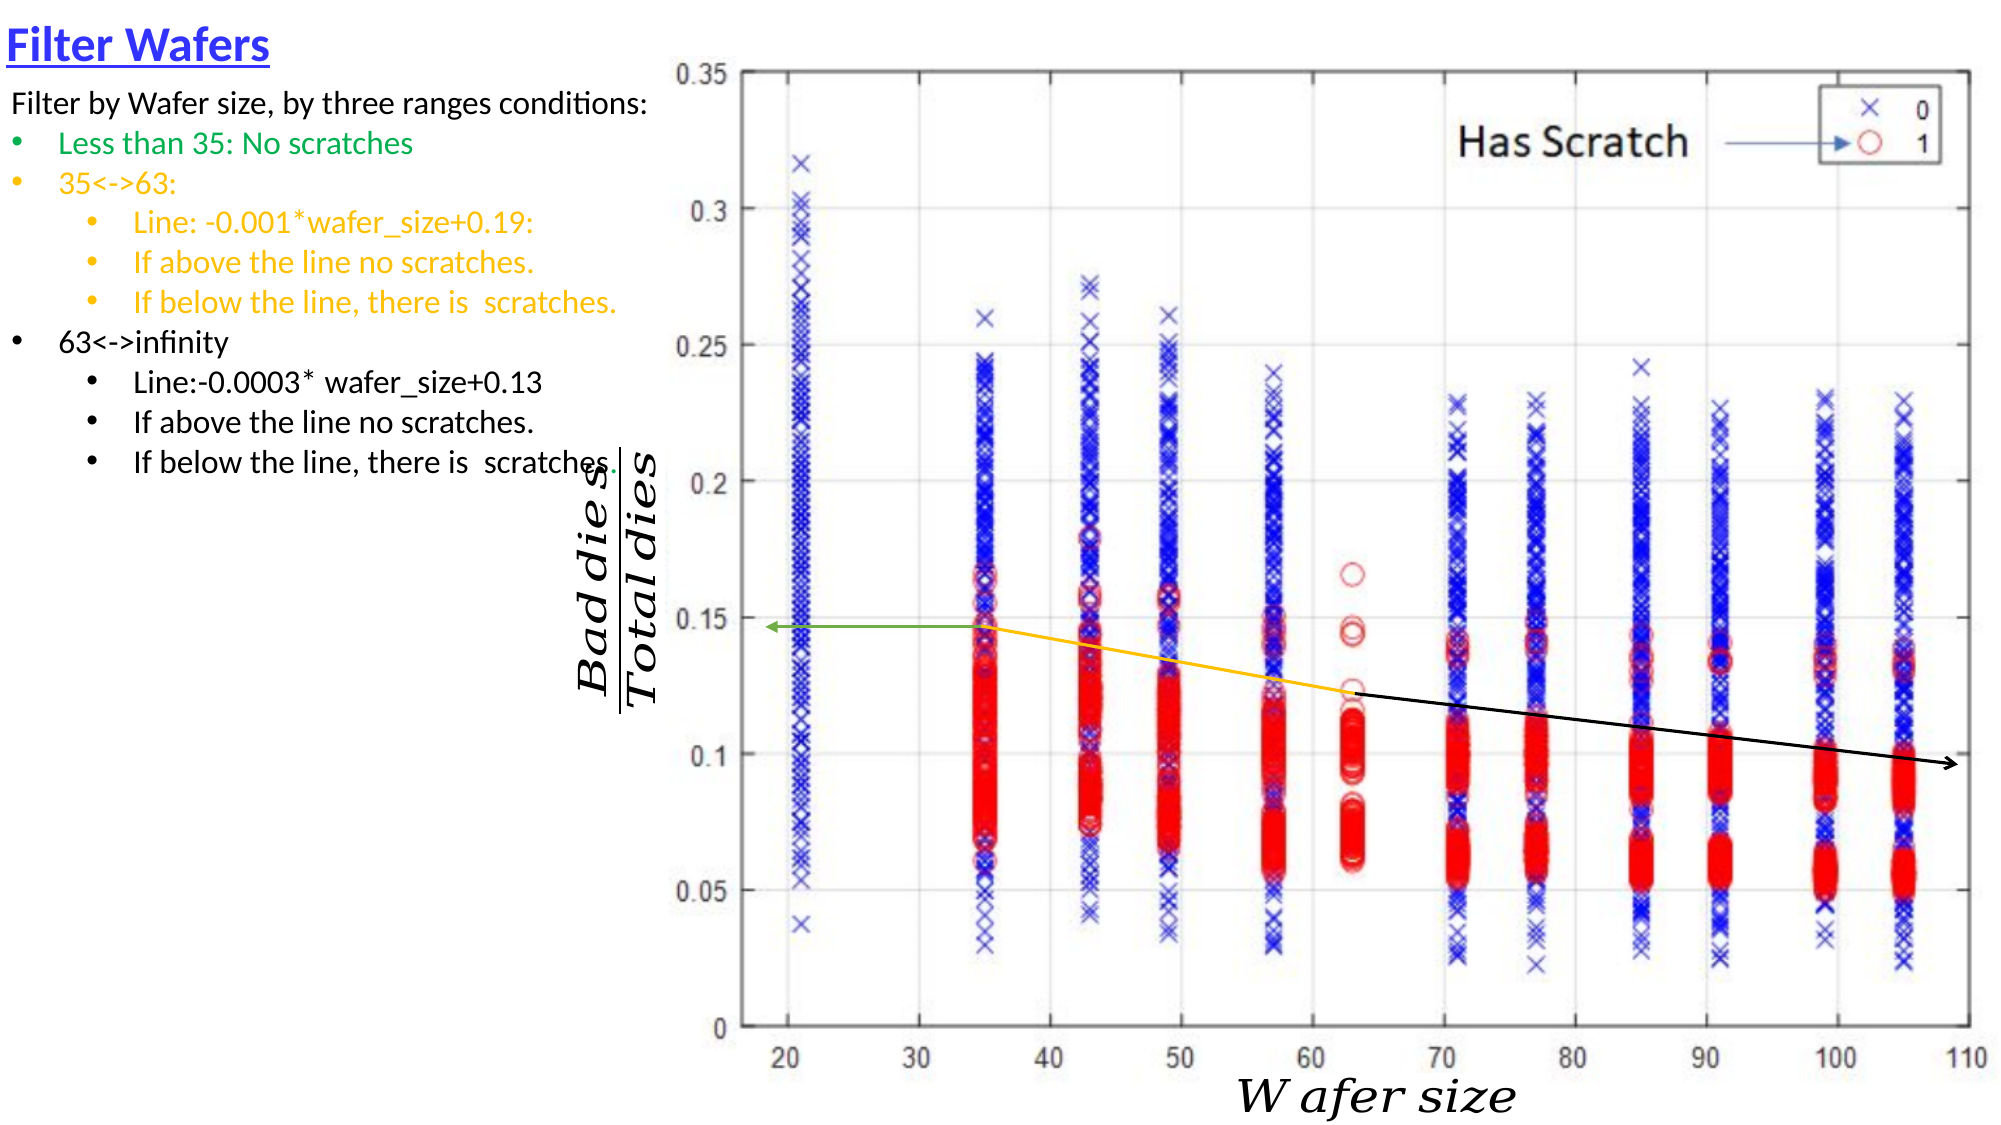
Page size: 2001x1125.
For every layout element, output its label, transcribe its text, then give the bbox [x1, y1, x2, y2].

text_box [1354, 693, 1959, 765]
picture [629, 56, 2000, 1109]
text_box Filter by Wafer size, by three ranges conditions: Less than 35: No scratches 35<->63: Line: -0.001*wafer_size+0.19: If above the line no scratches. If below the line, there is scratches. 63<->infinity Line:-0.0003* wafer_size+0.13 If above the line no scratches. If below the line, there is scratches. [0, 73, 629, 488]
text_box Filter Wafers [0, 3, 286, 73]
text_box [981, 626, 1355, 694]
